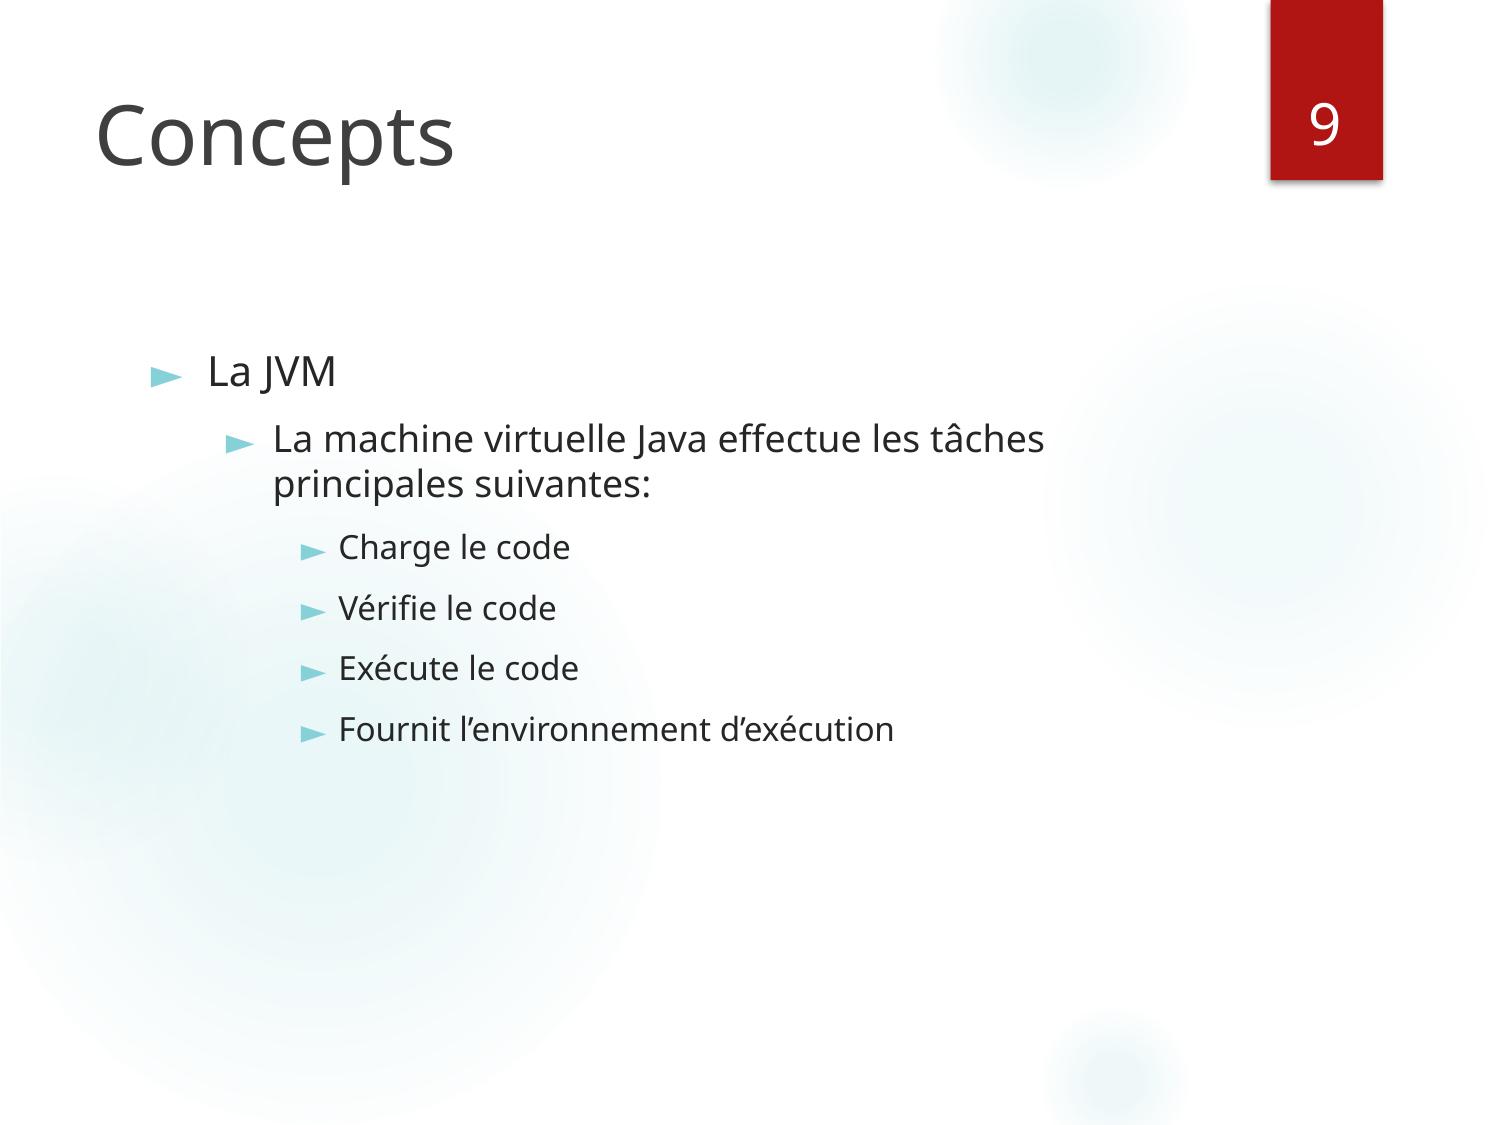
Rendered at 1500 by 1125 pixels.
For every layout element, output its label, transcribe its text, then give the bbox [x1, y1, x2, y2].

slide_number ‹#› [1273, 48, 1378, 175]
title Concepts [79, 74, 1237, 304]
list La JVM La machine virtuelle Java effectue les tâches principales suivantes: Charge le code Vérifie le code Exécute le code Fournit l’environnement d’exécution [135, 336, 1237, 1025]
